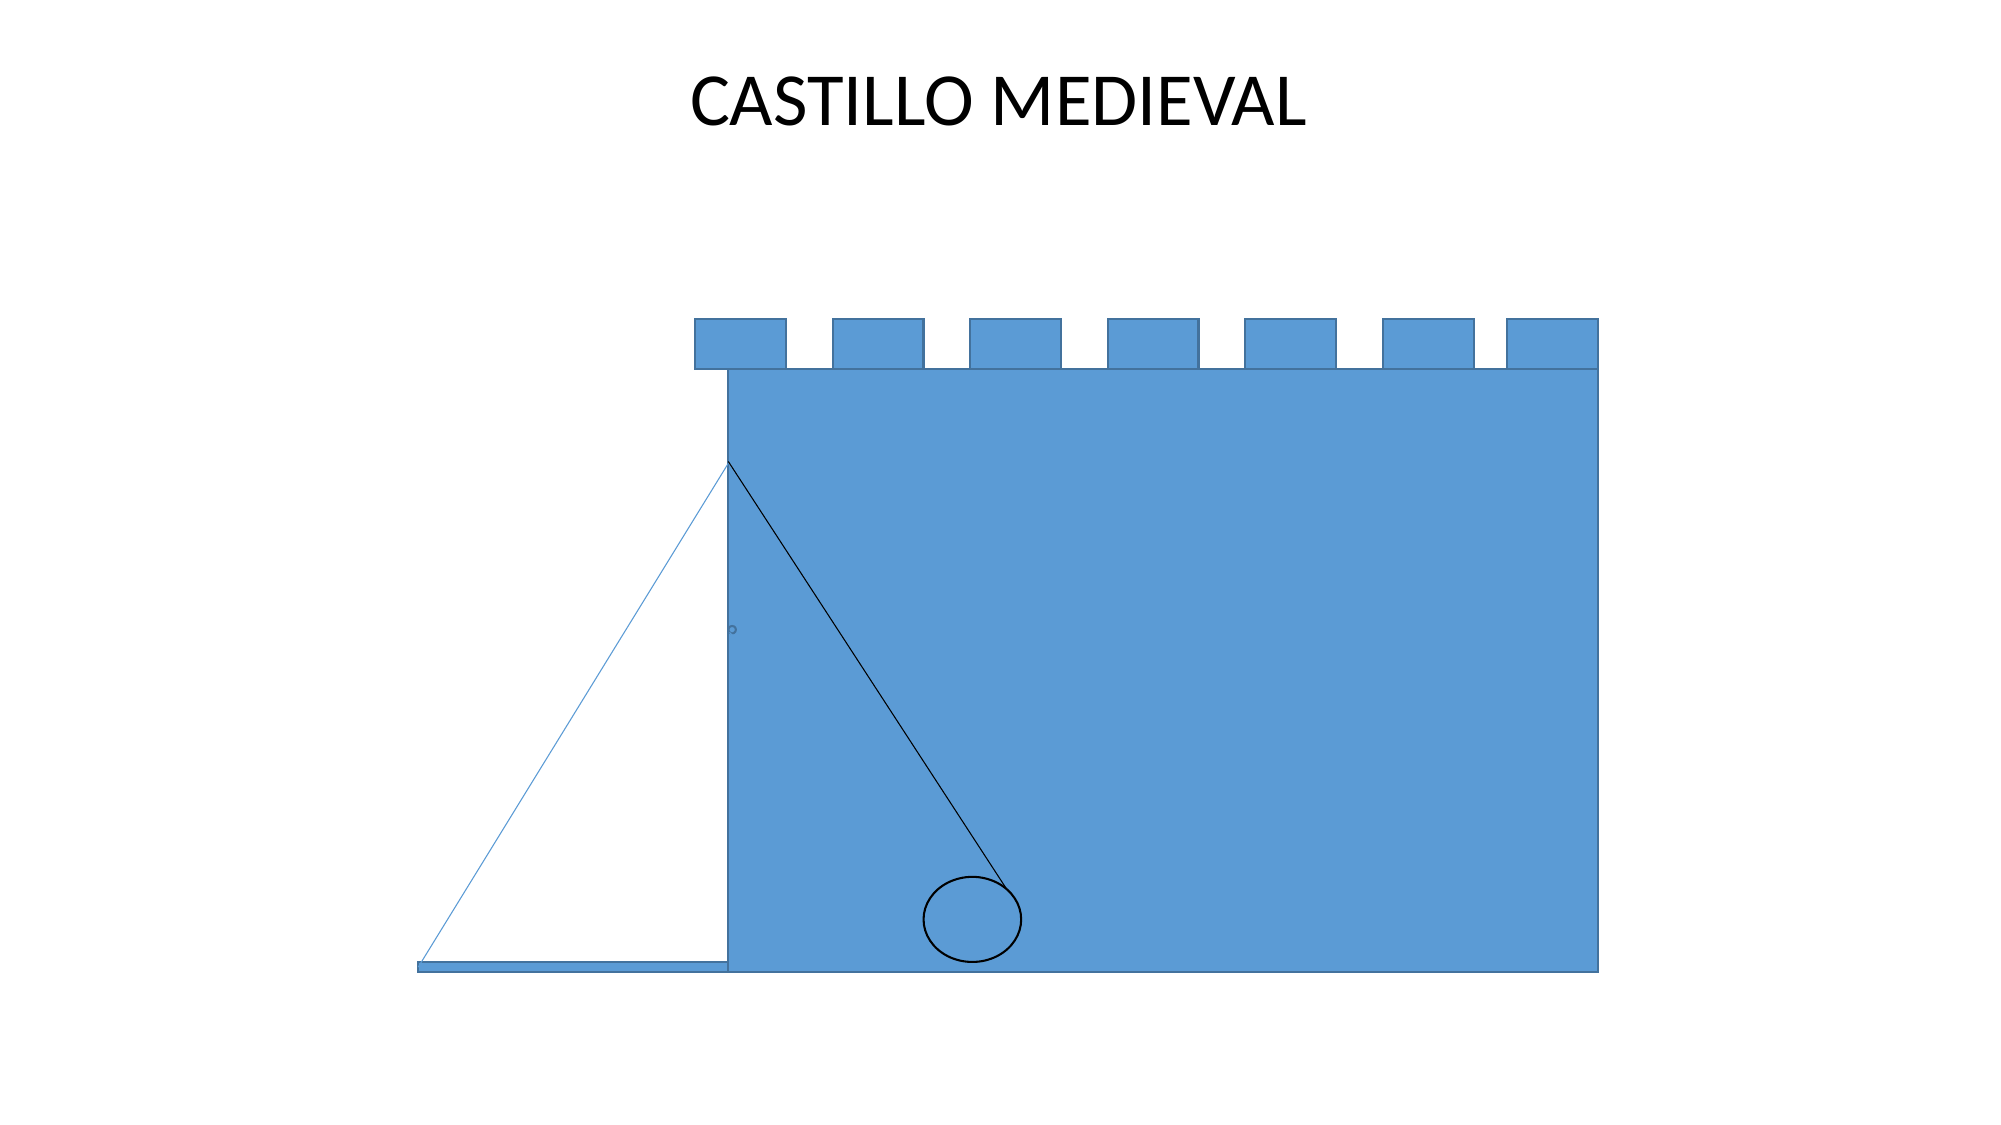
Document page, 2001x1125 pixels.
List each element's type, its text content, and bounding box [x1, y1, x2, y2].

text_box [832, 318, 925, 370]
text_box CASTILLO MEDIEVAL [675, 43, 1323, 148]
text_box [417, 967, 729, 973]
text_box [922, 888, 1023, 963]
text_box [1244, 318, 1337, 370]
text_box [418, 461, 730, 967]
text_box [1107, 318, 1200, 370]
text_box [728, 461, 1007, 890]
text_box [969, 318, 1062, 370]
text_box [727, 368, 1599, 973]
text_box [1506, 318, 1599, 370]
text_box [694, 318, 787, 370]
text_box [1382, 318, 1475, 370]
